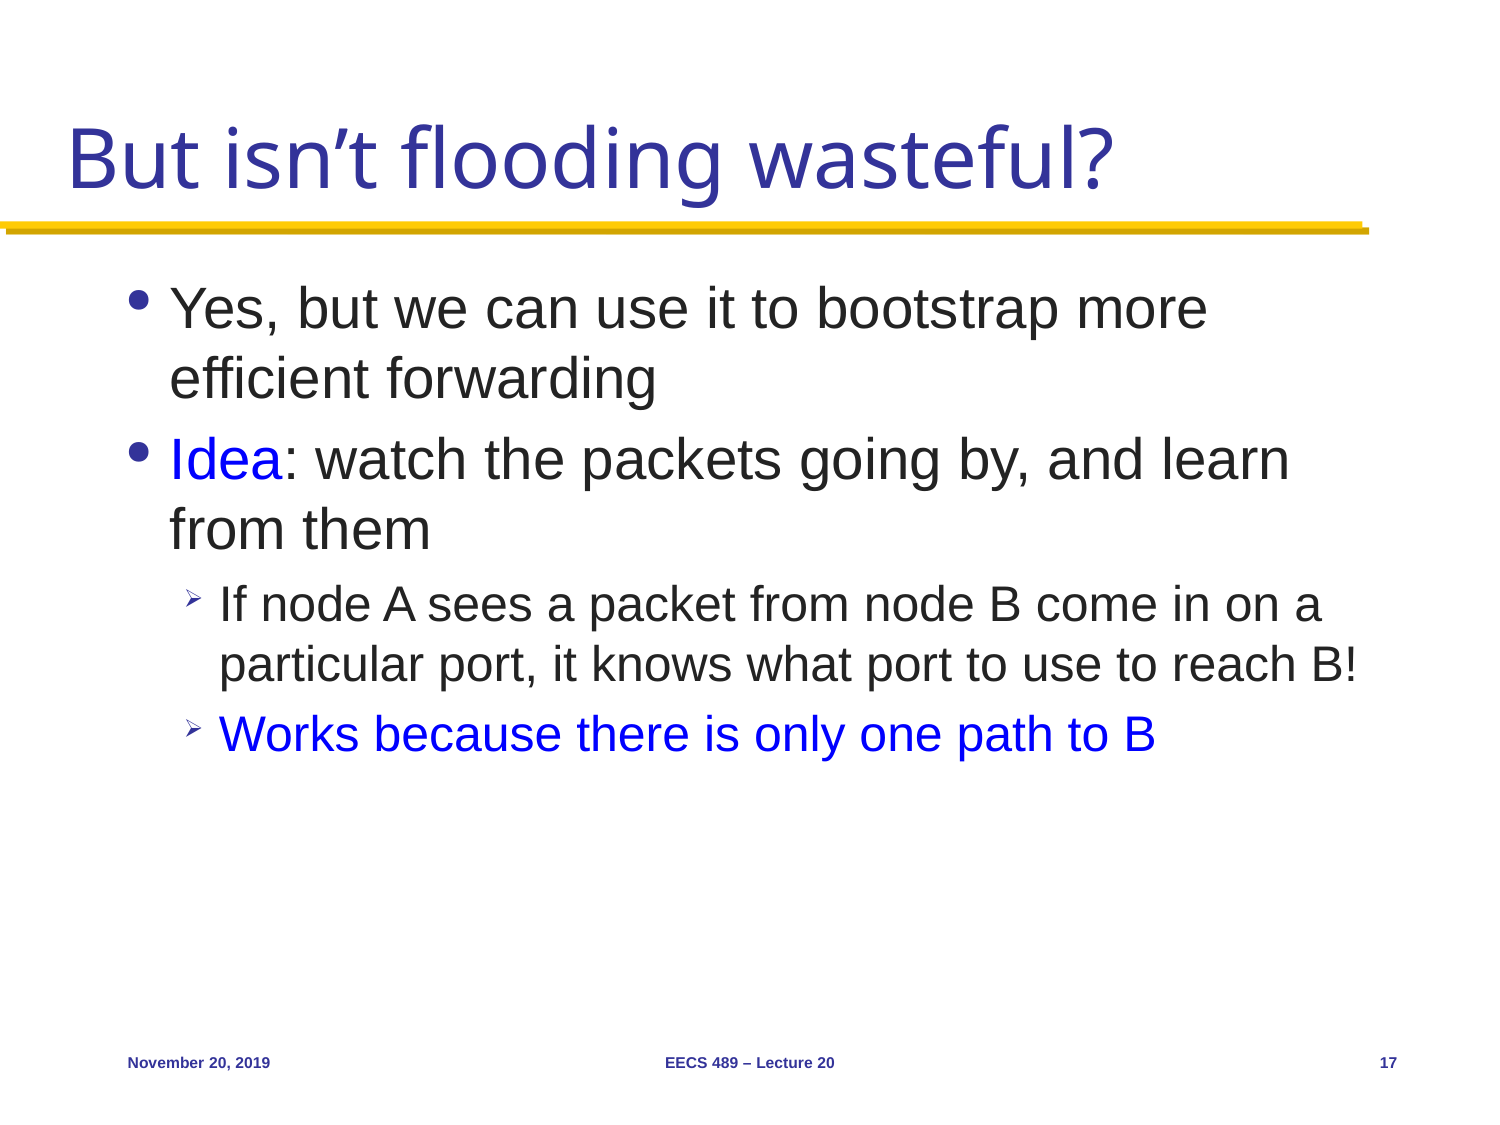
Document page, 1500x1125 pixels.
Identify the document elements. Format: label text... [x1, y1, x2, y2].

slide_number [112, 1024, 426, 1101]
title But isn’t flooding wasteful? [49, 24, 1451, 213]
footer EECS 489 – Lecture 20 [512, 1024, 988, 1101]
list Yes, but we can use it to bootstrap more efficient forwarding Idea: watch the packets going by, and learn from them If node A sees a packet from node B come in on a particular port, it knows what port to use to reach B! Works because there is only one path to B [112, 262, 1413, 988]
slide_number 17 [1312, 1024, 1413, 1101]
